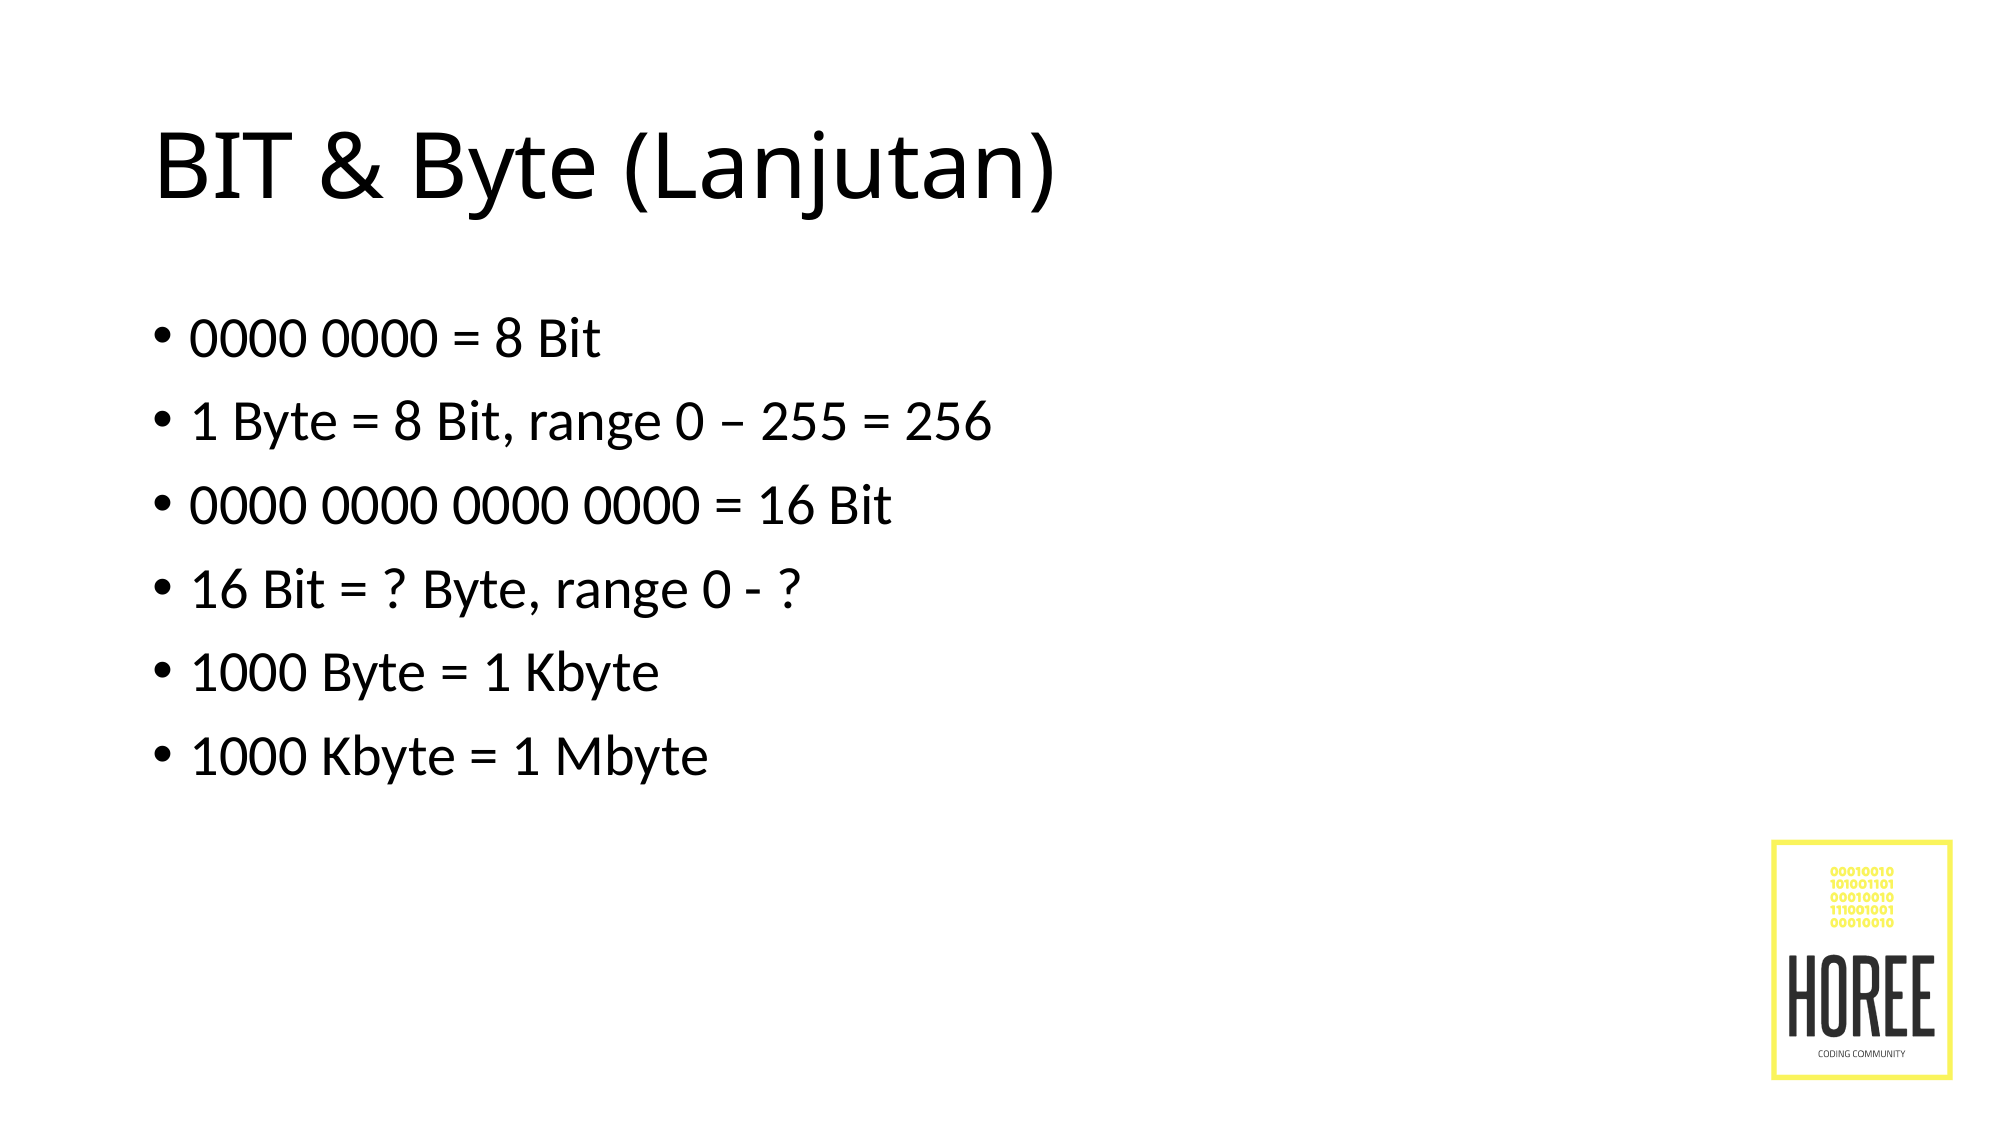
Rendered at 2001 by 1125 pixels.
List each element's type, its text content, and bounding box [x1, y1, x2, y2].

list 0000 0000 = 8 Bit 1 Byte = 8 Bit, range 0 – 255 = 256 0000 0000 0000 0000 = 16 Bit 16 Bit = ? Byte, range 0 - ? 1000 Byte = 1 Kbyte 1000 Kbyte = 1 Mbyte [137, 299, 1863, 1014]
title BIT & Byte (Lanjutan) [137, 59, 1863, 278]
picture [1756, 824, 1969, 1099]
